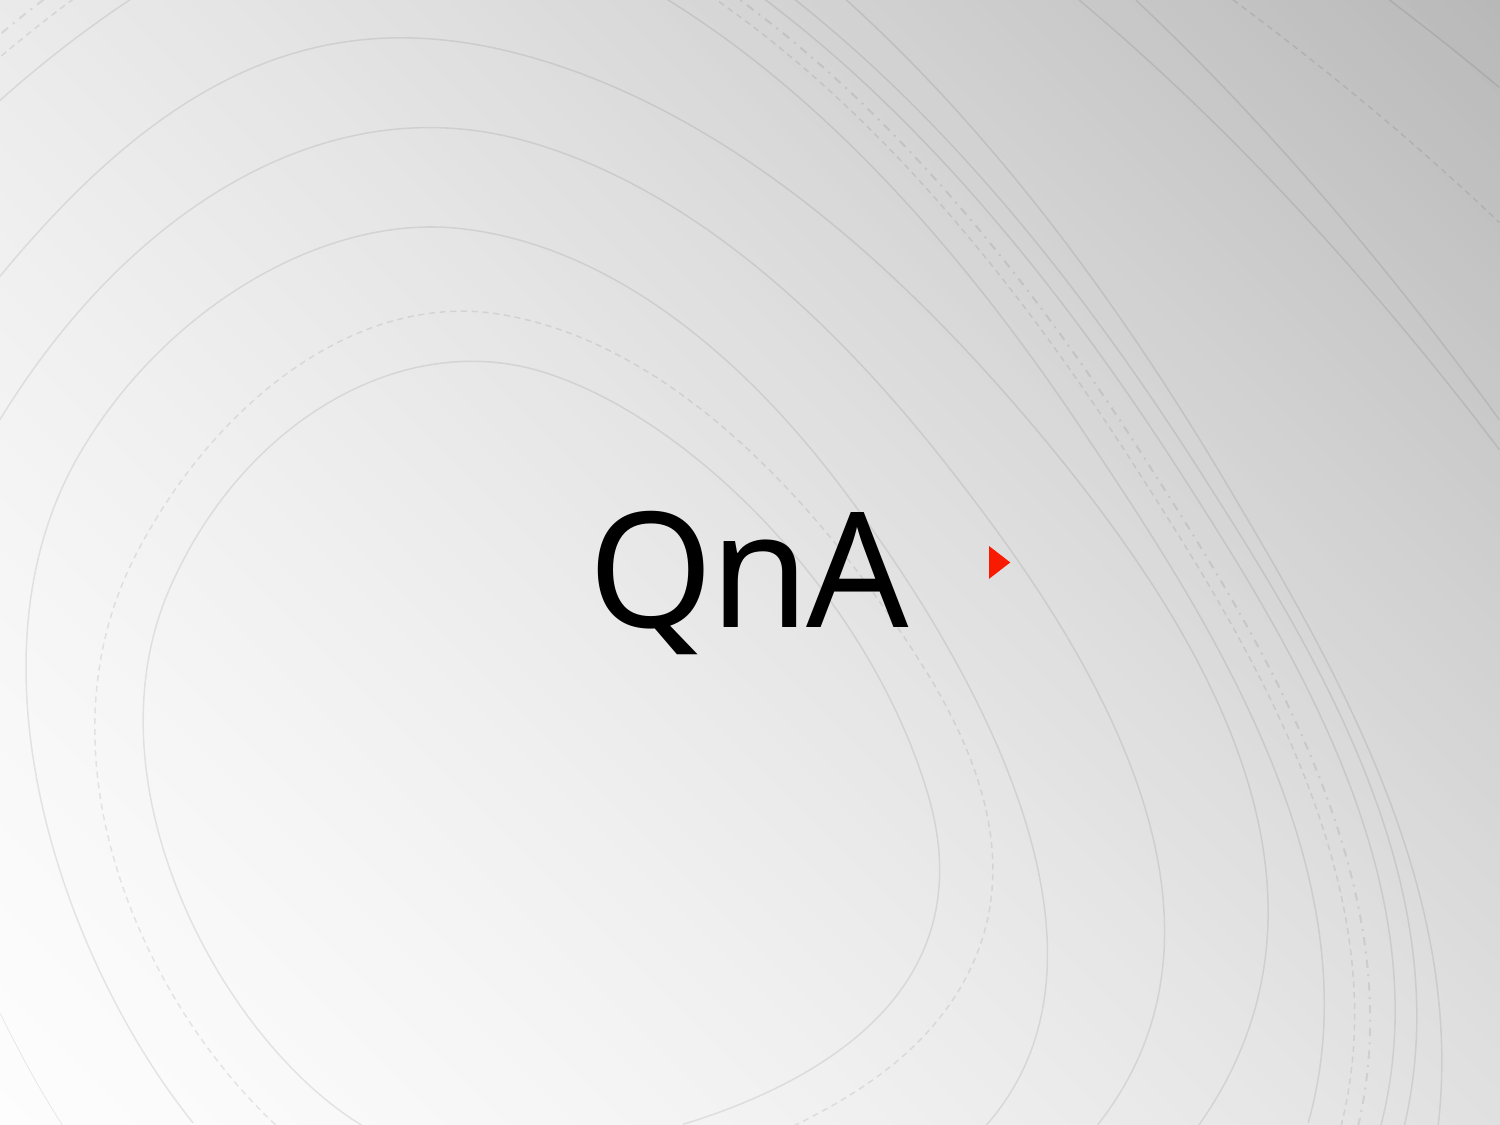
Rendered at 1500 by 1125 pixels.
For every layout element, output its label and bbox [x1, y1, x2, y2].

text_box [0, 0, 1500, 1125]
